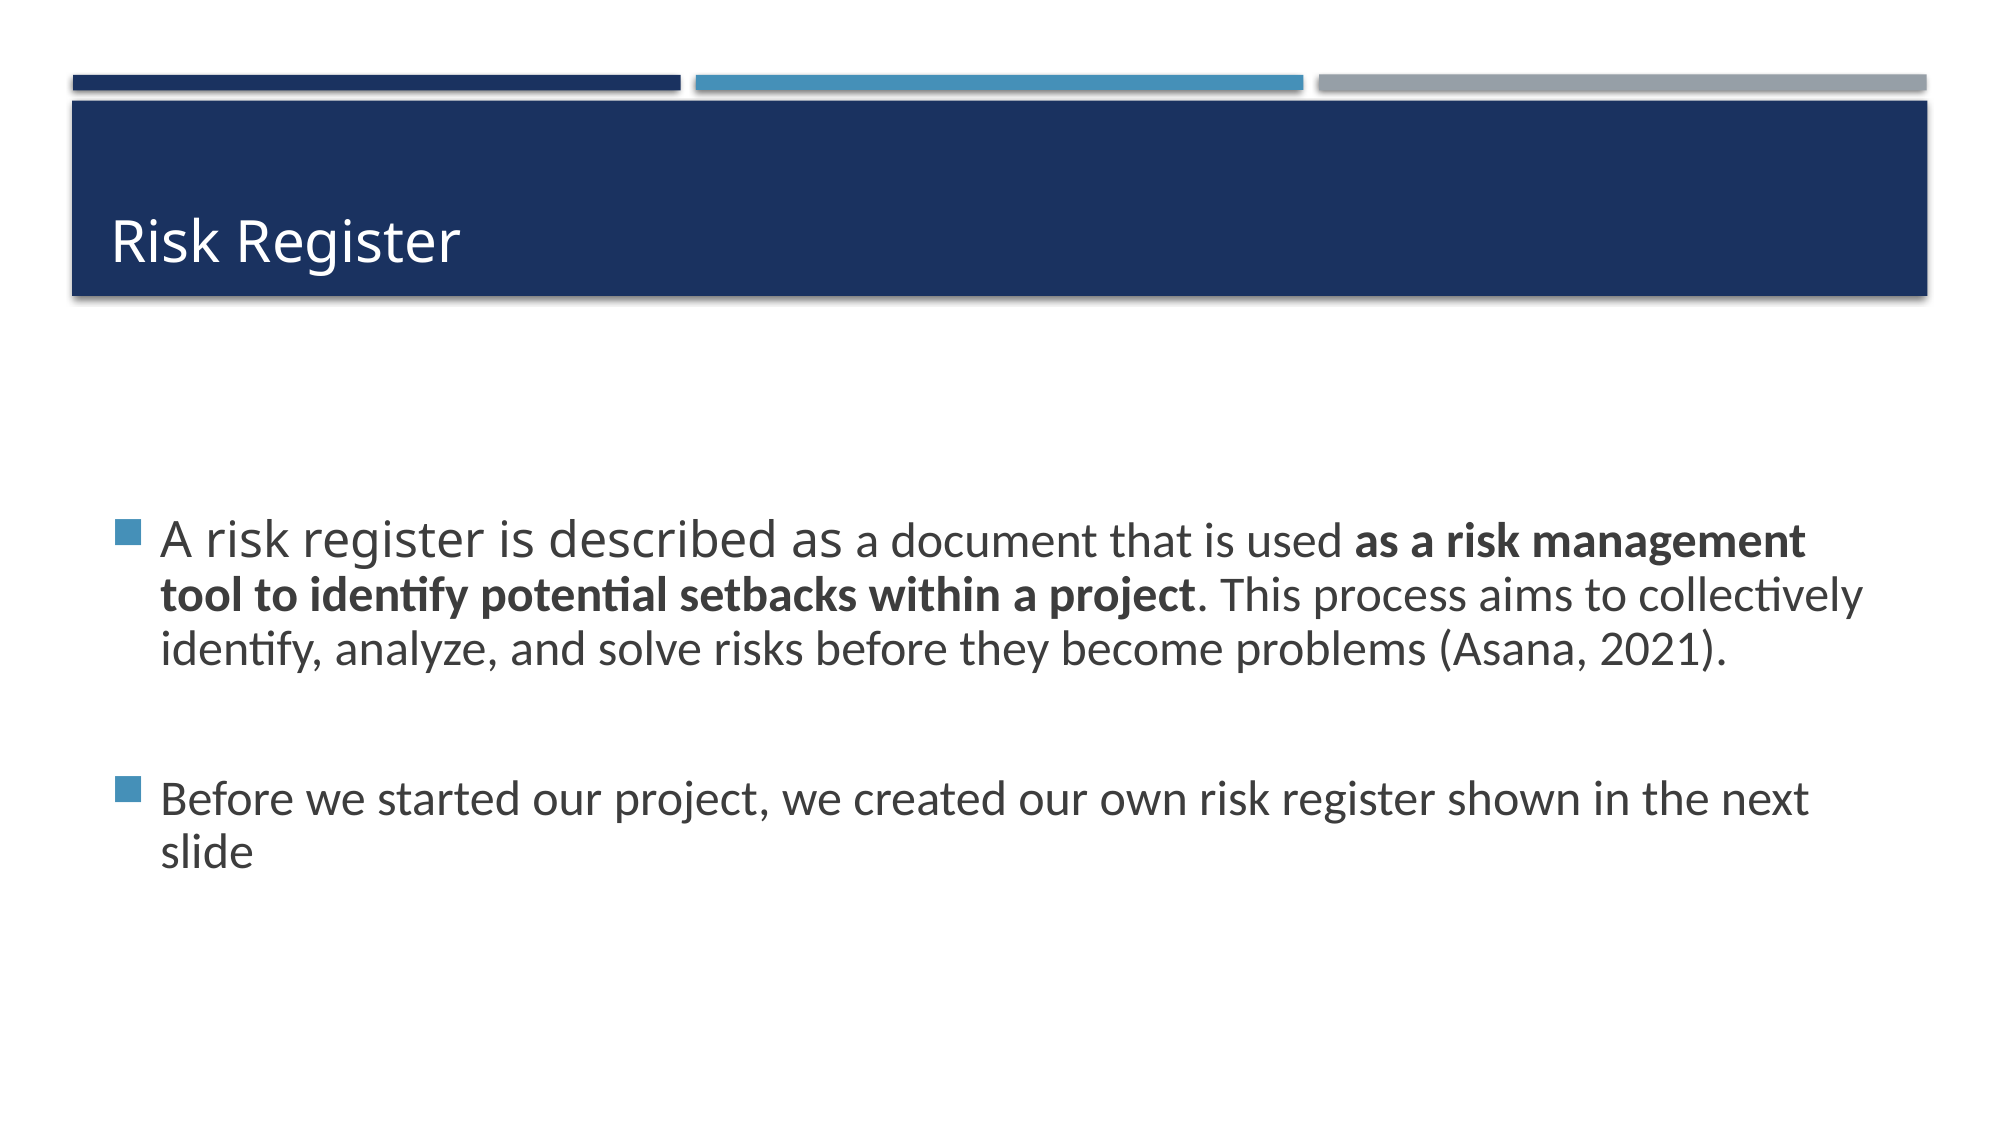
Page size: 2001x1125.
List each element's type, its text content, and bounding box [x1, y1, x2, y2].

title Risk Register [95, 115, 1905, 282]
list A risk register is described as a document that is used as a risk management tool to identify potential setbacks within a project. This process aims to collectively identify, analyze, and solve risks before they become problems (Asana, 2021). Before we started our project, we created our own risk register shown in the next slide [95, 357, 1905, 1037]
